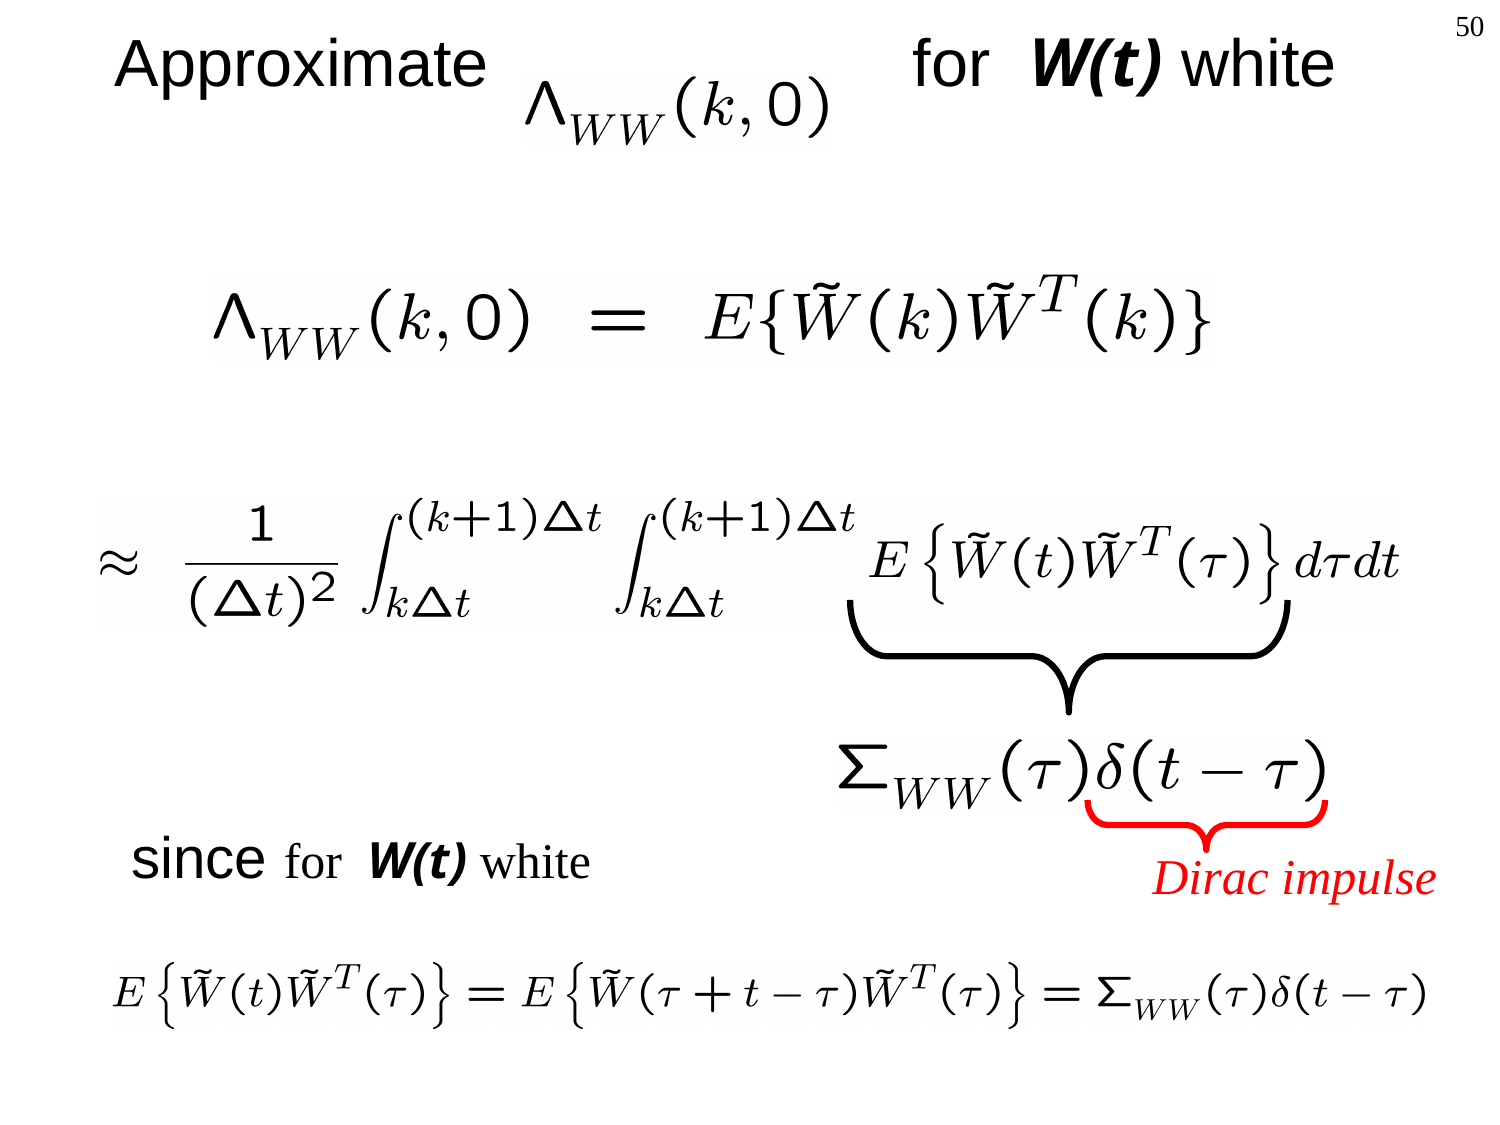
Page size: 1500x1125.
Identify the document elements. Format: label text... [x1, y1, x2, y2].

text_box [1094, 819, 1319, 837]
title Approximate for W(t) white [99, 0, 1401, 201]
picture [112, 962, 1426, 1030]
picture [837, 737, 1326, 811]
text_box Dirac impulse [1137, 837, 1453, 913]
text_box [858, 636, 1280, 713]
picture [524, 74, 828, 147]
picture [212, 274, 1213, 363]
slide_number 50 [1401, 0, 1500, 76]
picture [99, 496, 1401, 629]
text_box since for W(t) white [116, 812, 619, 898]
